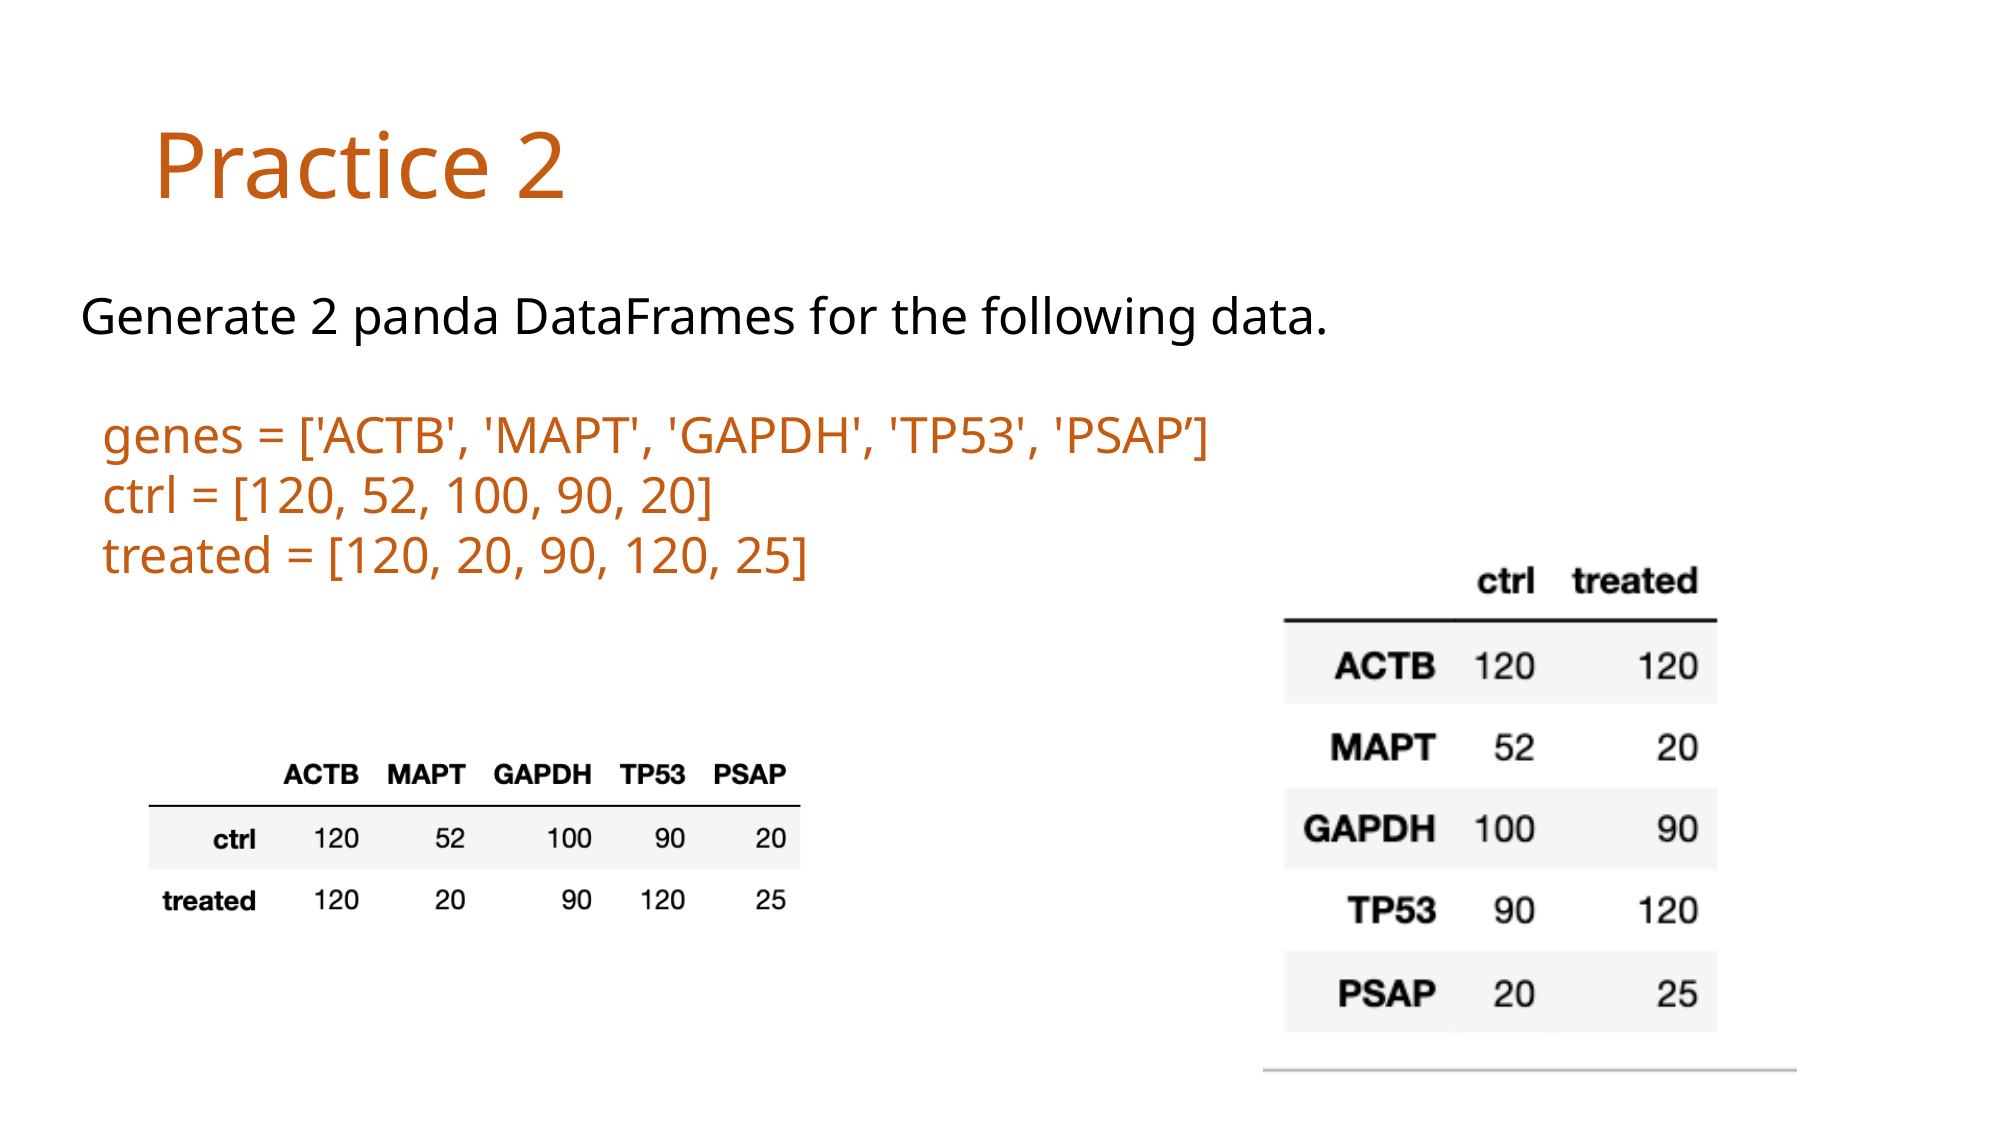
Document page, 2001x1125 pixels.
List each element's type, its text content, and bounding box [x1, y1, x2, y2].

text_box Generate 2 panda DataFrames for the following data. [65, 277, 1805, 352]
picture [130, 714, 935, 950]
text_box genes = ['ACTB', 'MAPT', 'GAPDH', 'TP53', 'PSAP’] ctrl = [120, 52, 100, 90, 20] treated = [120, 20, 90, 120, 25] [87, 396, 1488, 652]
title Practice 2 [137, 59, 1863, 278]
picture [1263, 502, 1797, 1074]
